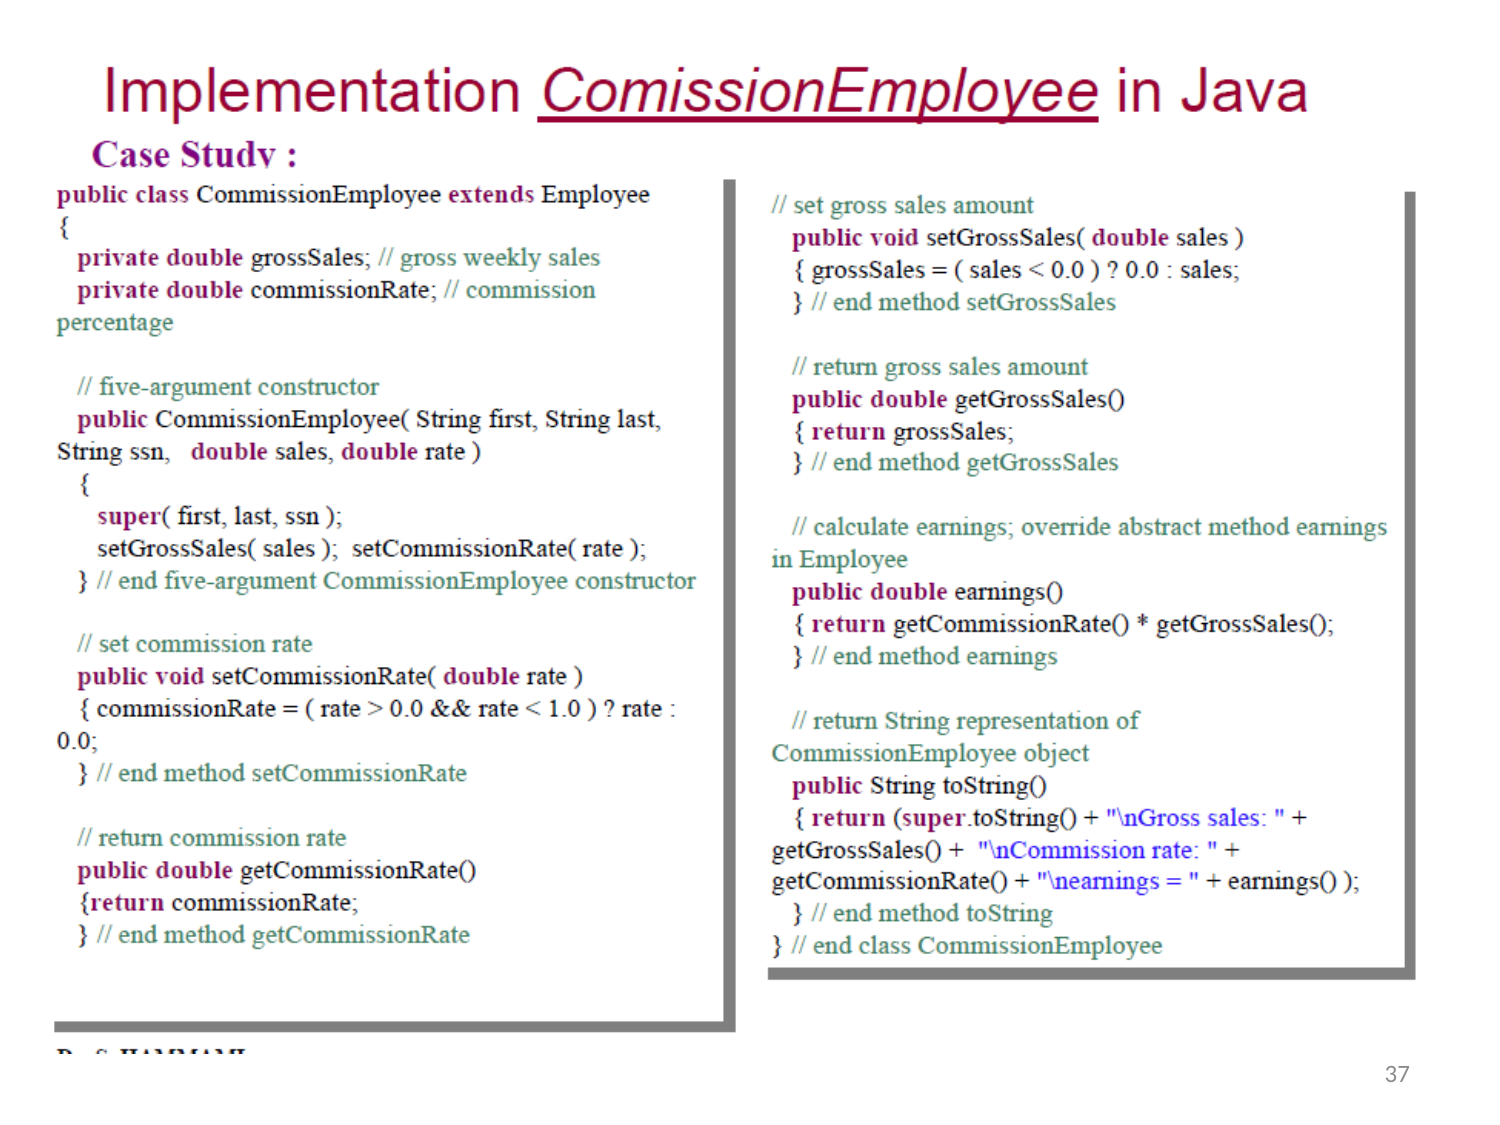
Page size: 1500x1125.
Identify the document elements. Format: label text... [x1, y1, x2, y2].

picture [52, 55, 1426, 1054]
slide_number 37 [1074, 1060, 1425, 1103]
